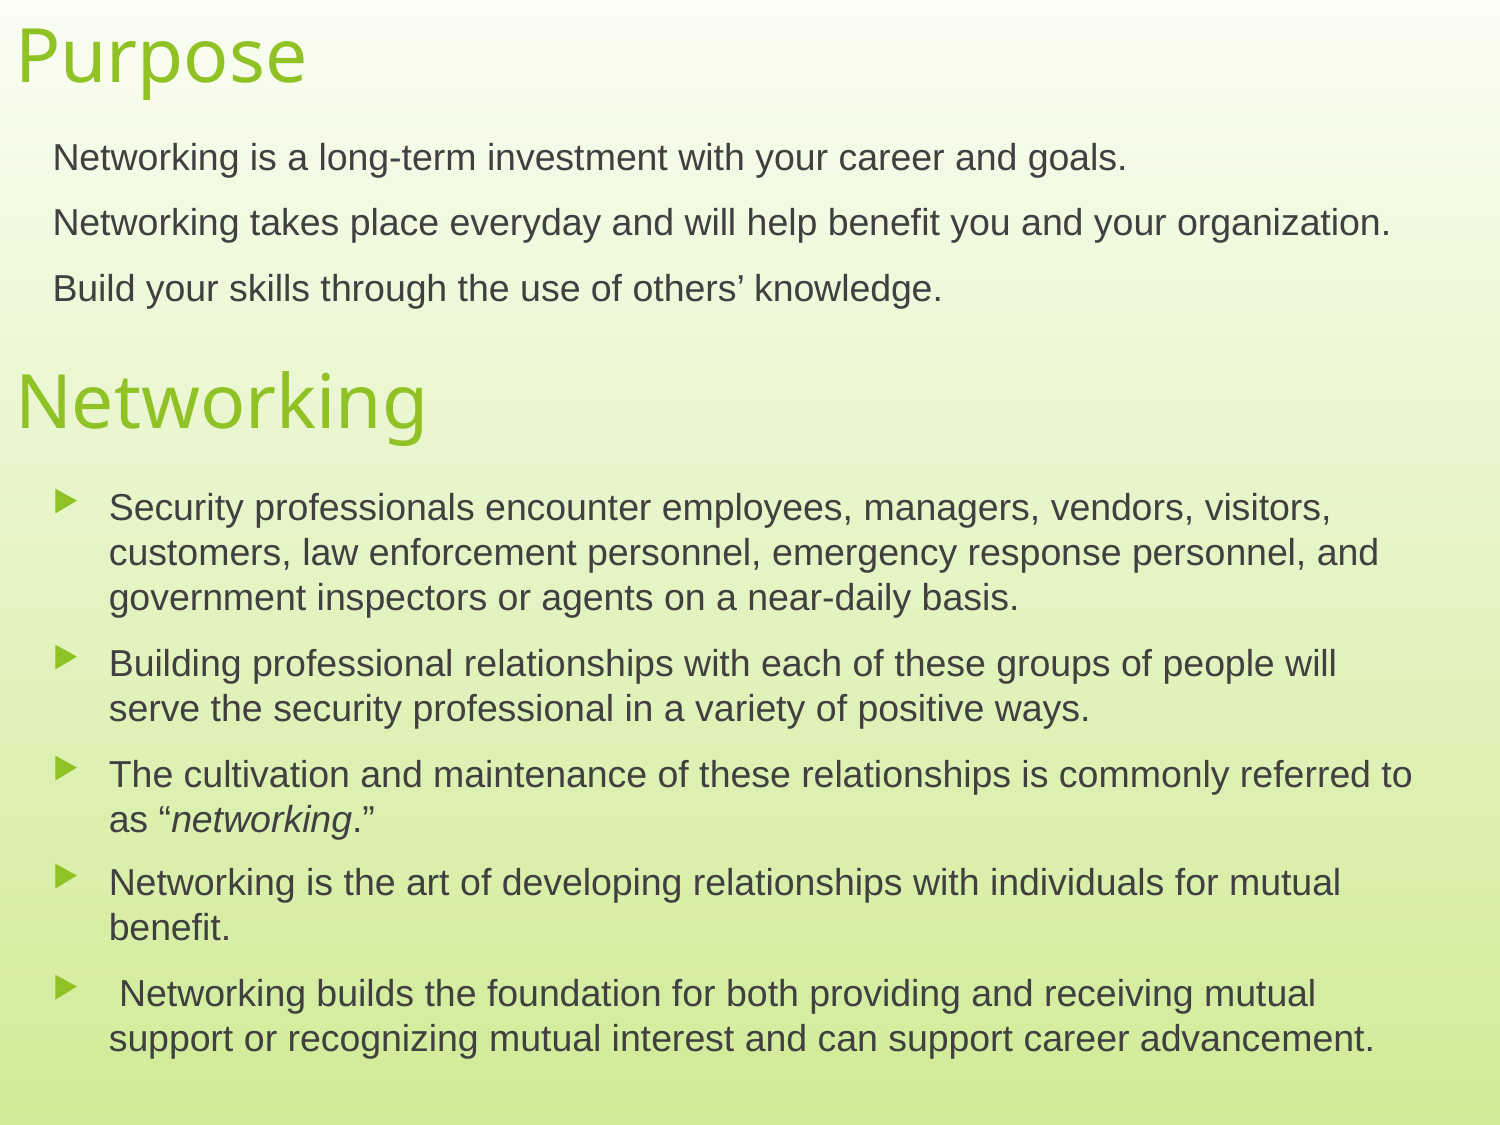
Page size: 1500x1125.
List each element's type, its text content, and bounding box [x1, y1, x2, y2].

list Networking is a long-term investment with your career and goals. Networking takes place everyday and will help benefit you and your organization. Build your skills through the use of others’ knowledge. [37, 125, 1463, 762]
text_box Networking is the art of developing relationships with individuals for mutual benefit. Networking builds the foundation for both providing and receiving mutual support or recognizing mutual interest and can support career advancement. [37, 850, 1463, 1125]
title Purpose [0, 0, 1042, 217]
text_box Networking [0, 345, 1042, 563]
text_box Security professionals encounter employees, managers, vendors, visitors, customers, law enforcement personnel, emergency response personnel, and government inspectors or agents on a near-daily basis. Building professional relationships with each of these groups of people will serve the security professional in a variety of positive ways. The cultivation and maintenance of these relationships is commonly referred to as “networking.” [37, 475, 1438, 850]
